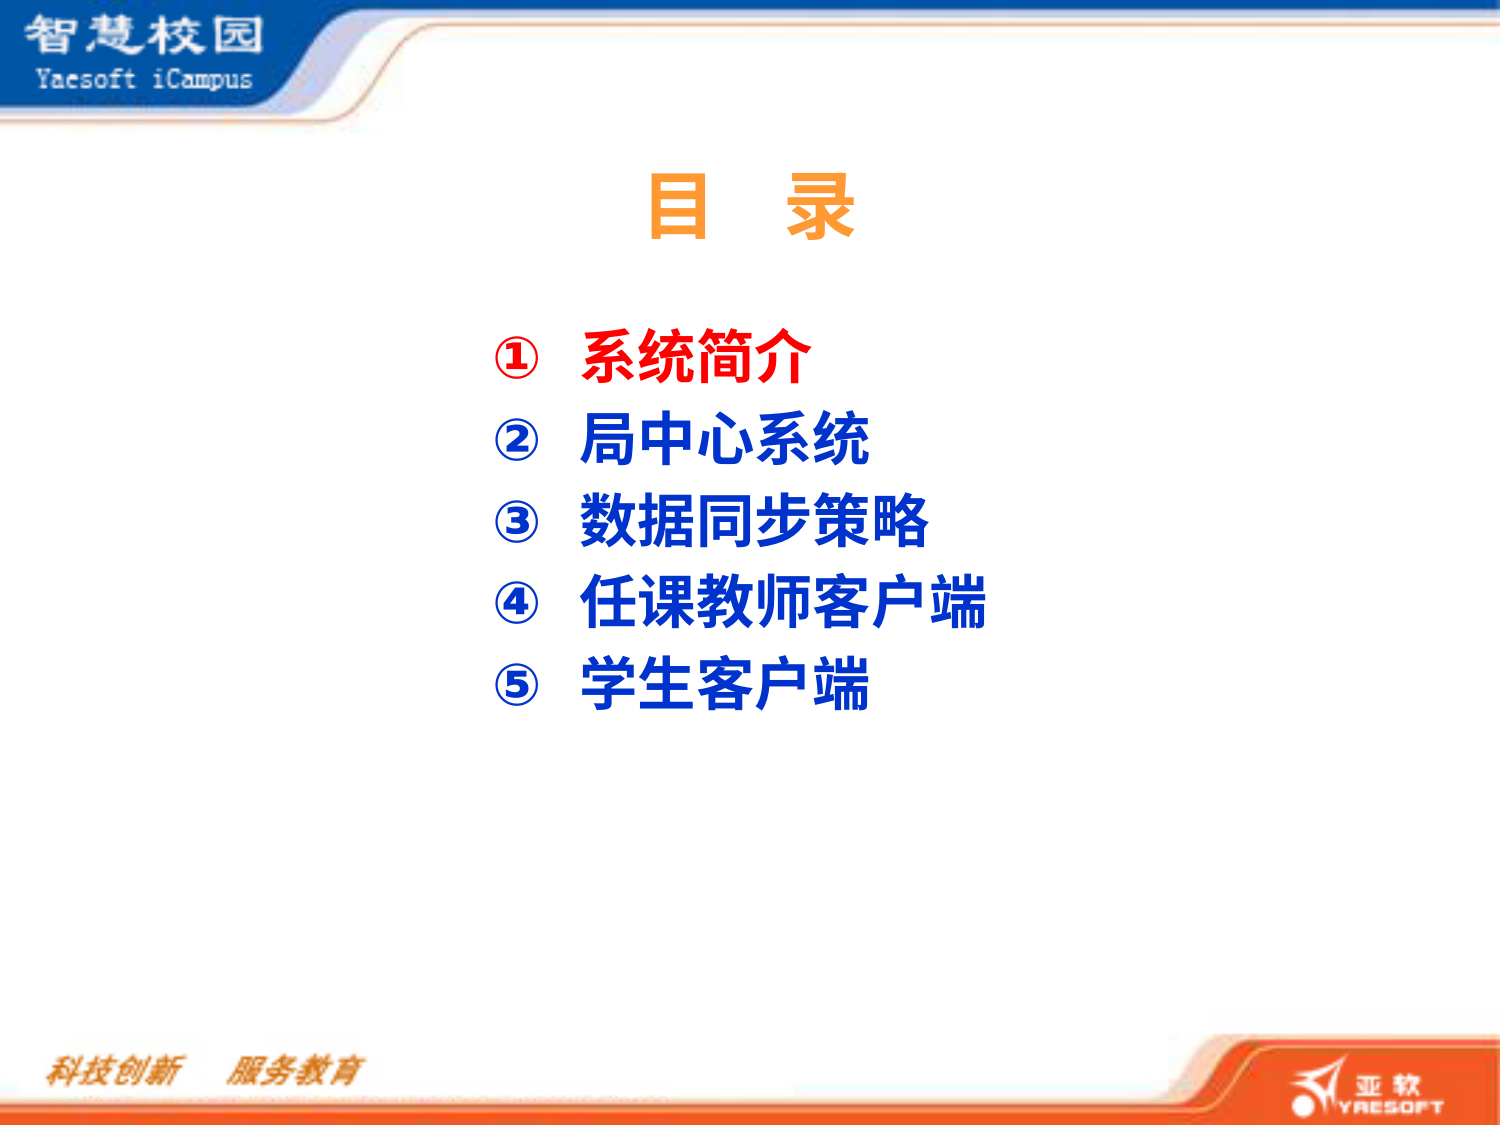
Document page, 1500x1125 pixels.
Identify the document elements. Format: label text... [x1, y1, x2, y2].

picture [0, 0, 1500, 150]
picture [0, 256, 1500, 1125]
text_box 目 录 [0, 150, 1500, 256]
list 系统简介 局中心系统 数据同步策略 任课教师客户端 学生客户端 [477, 312, 1421, 893]
